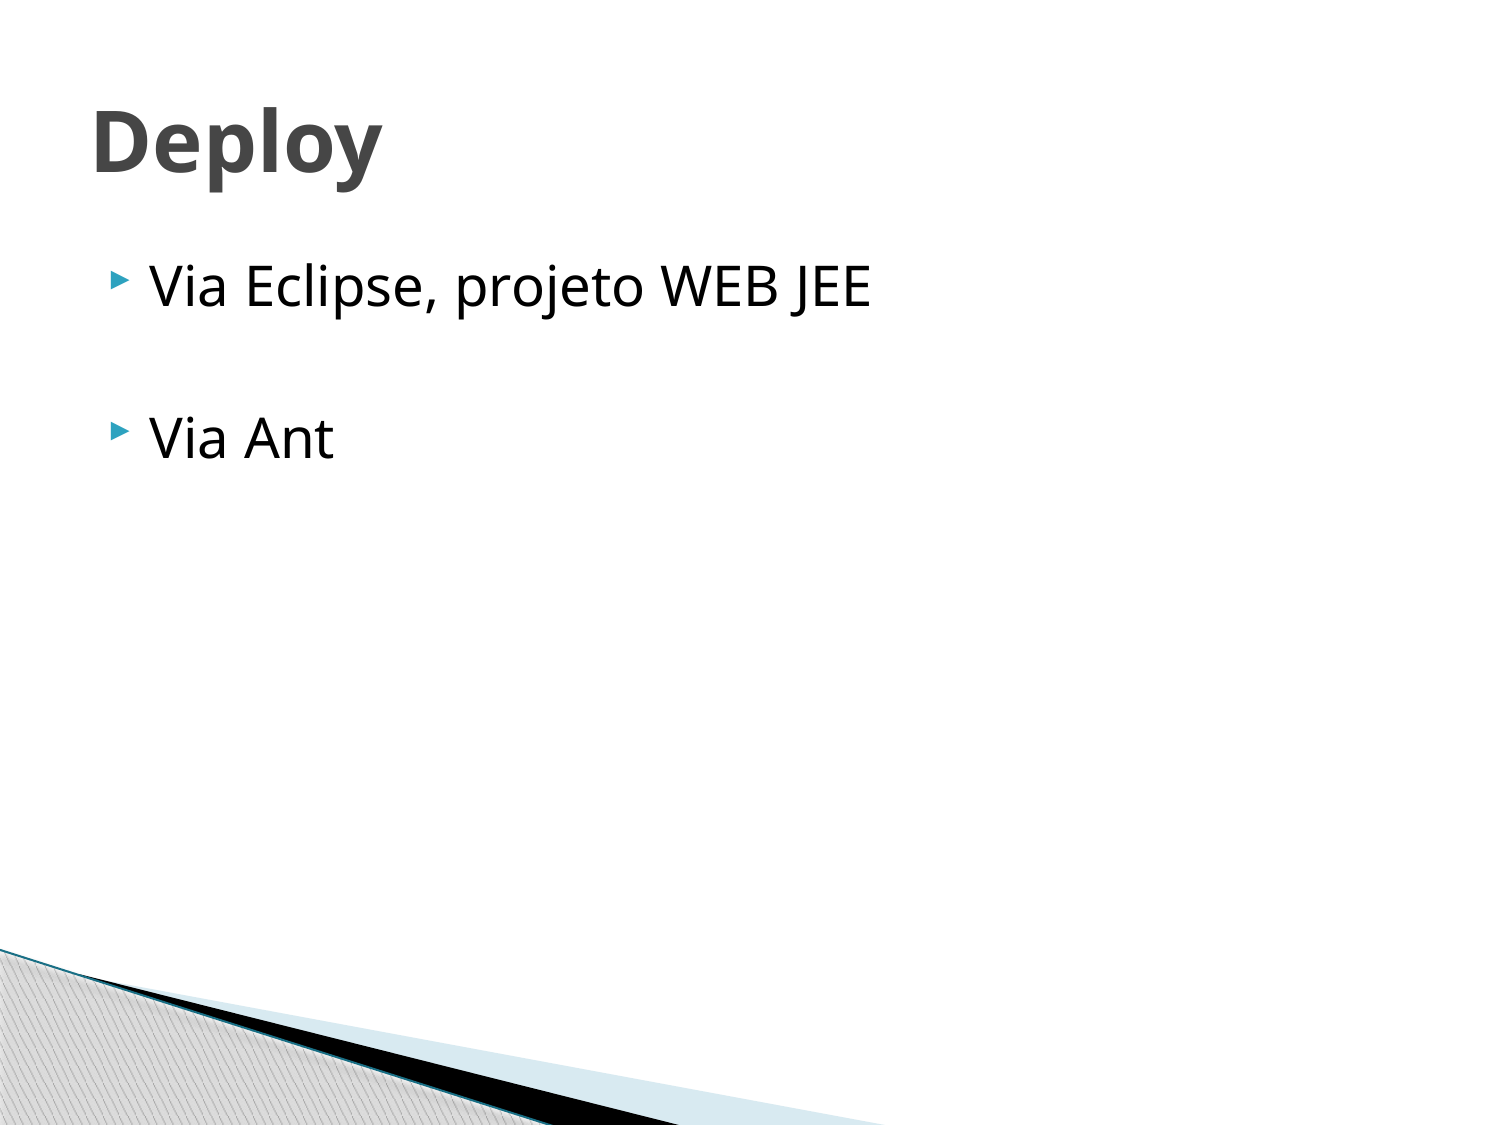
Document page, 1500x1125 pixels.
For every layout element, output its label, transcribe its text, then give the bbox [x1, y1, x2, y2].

list Via Eclipse, projeto WEB JEE Via Ant [75, 243, 1425, 986]
title Deploy [75, 45, 1425, 233]
